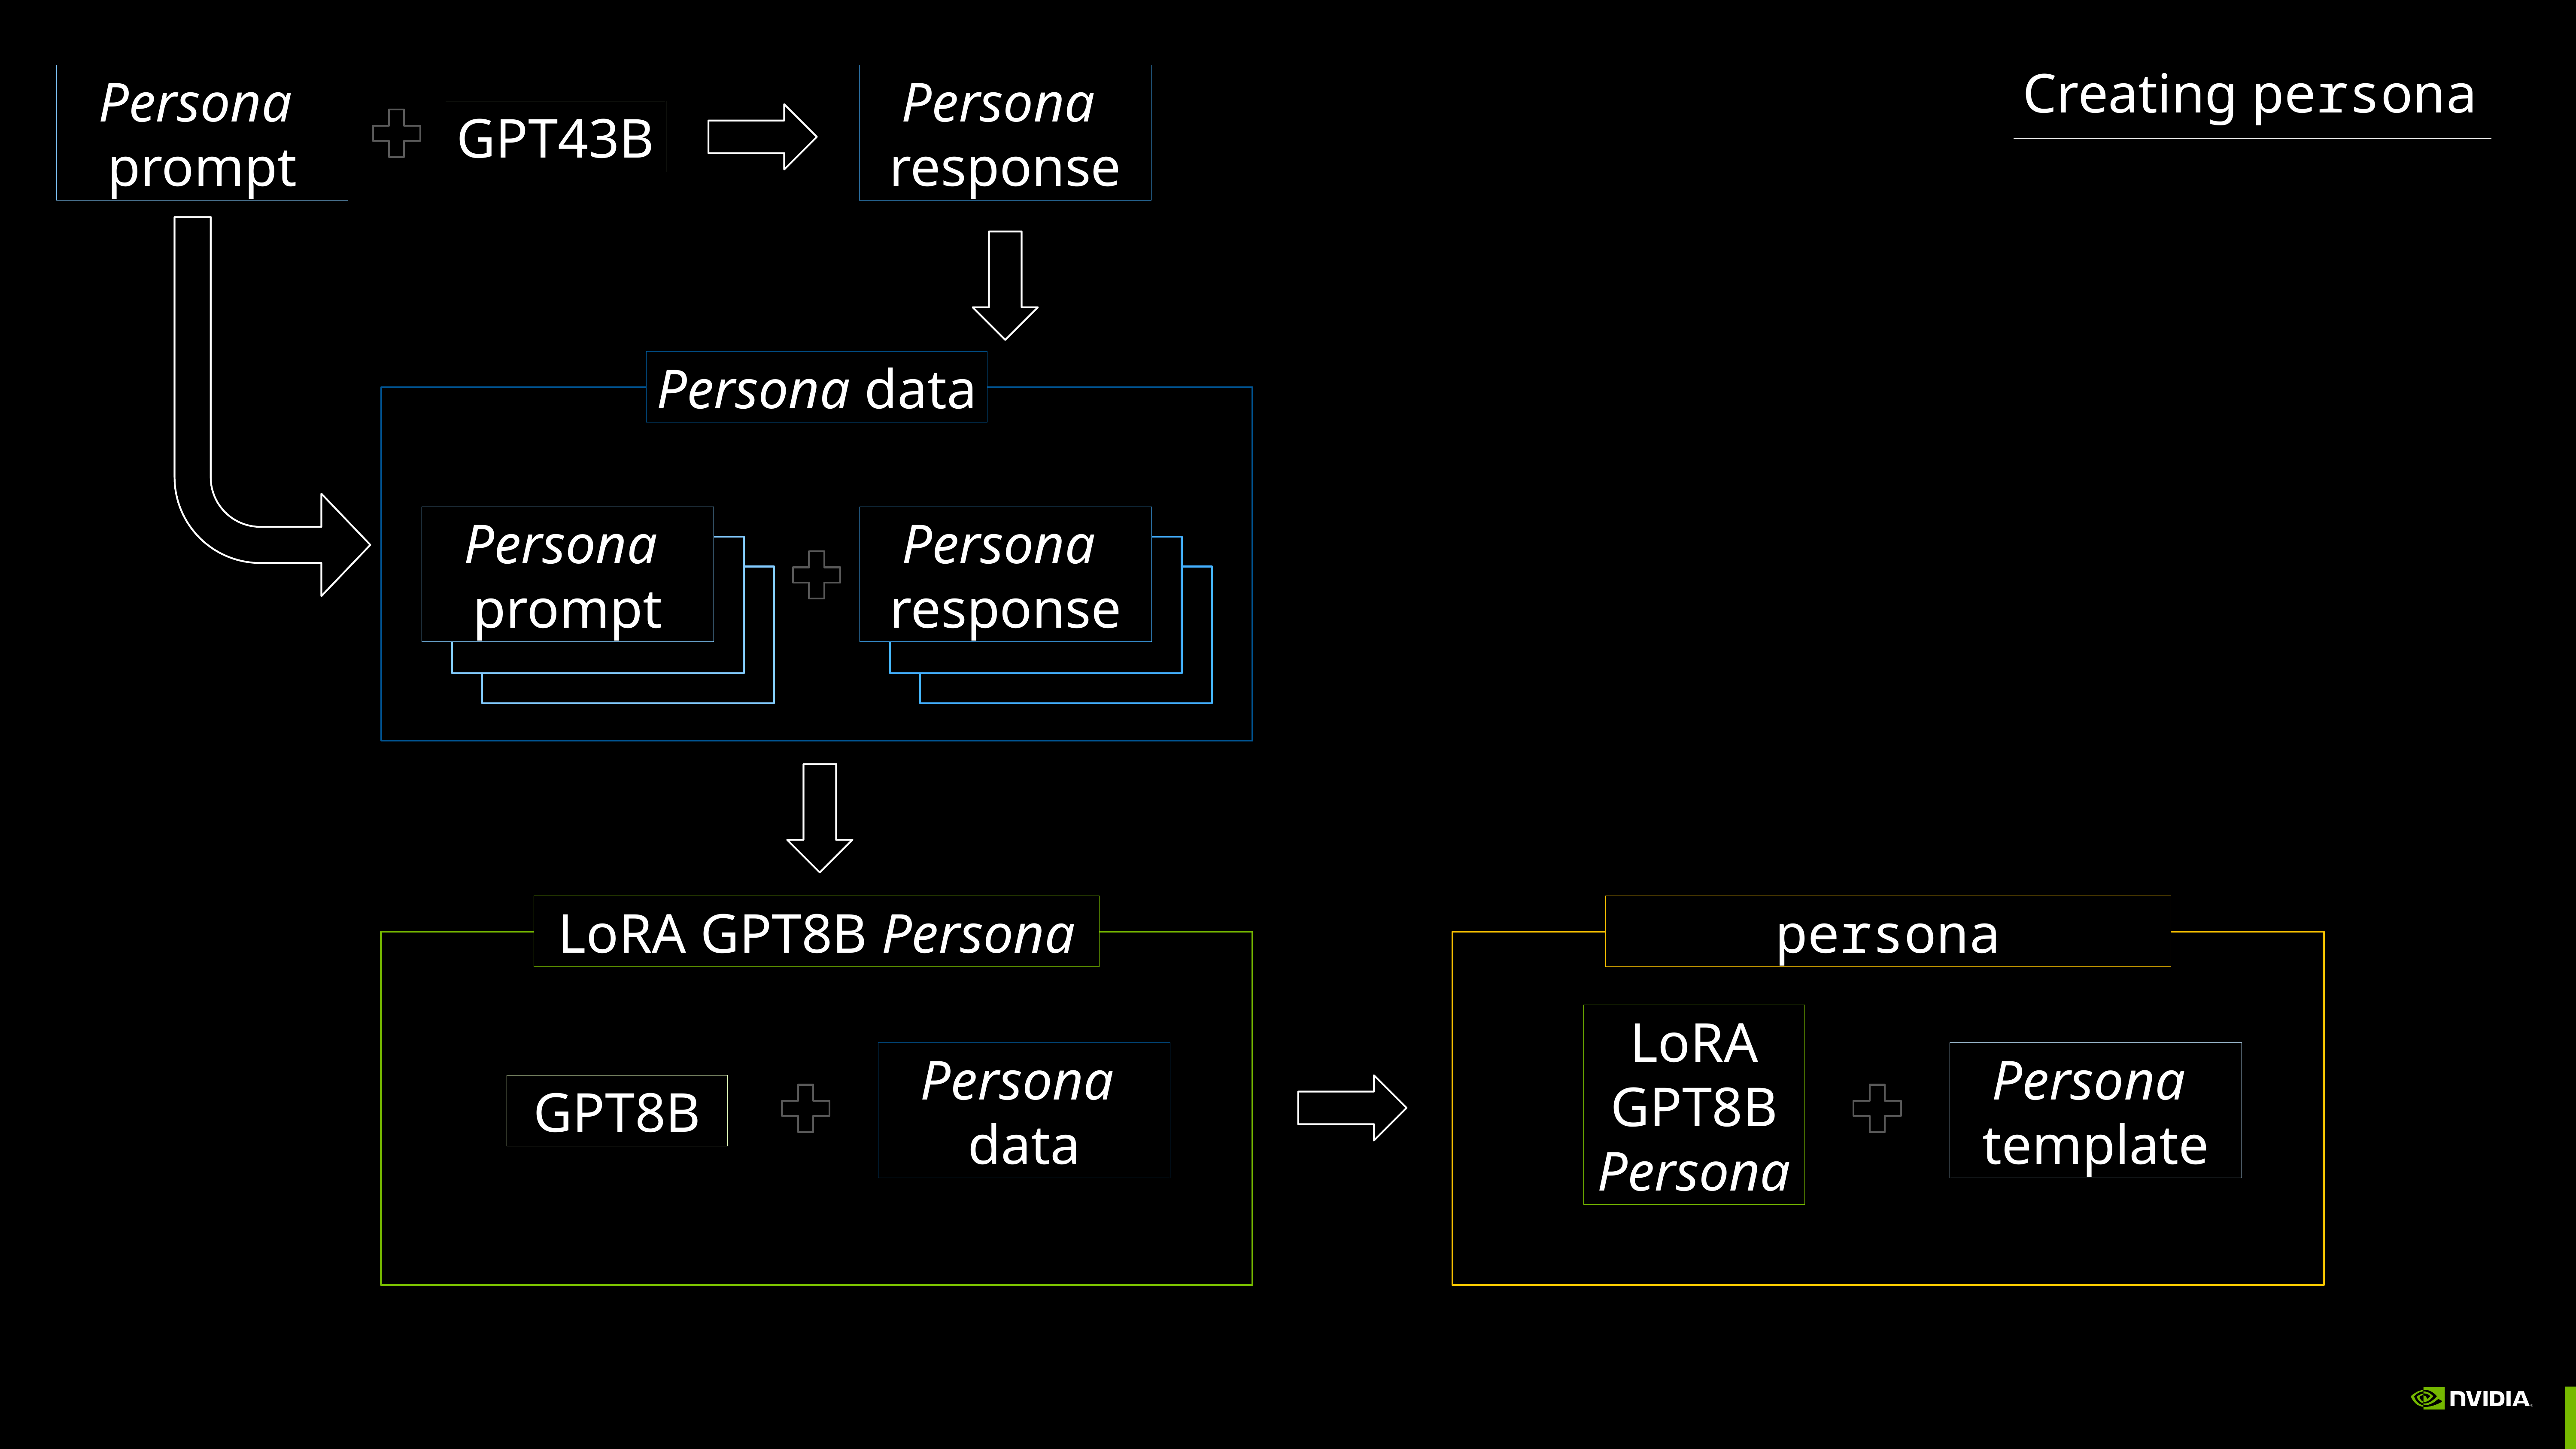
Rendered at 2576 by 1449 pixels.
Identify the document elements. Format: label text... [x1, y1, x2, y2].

text_box [708, 103, 818, 170]
text_box [972, 231, 1039, 341]
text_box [381, 896, 1253, 1285]
text_box Persona response [859, 65, 1151, 200]
text_box [786, 763, 854, 874]
text_box GPT43B [445, 101, 666, 172]
text_box [1297, 1074, 1408, 1142]
text_box [372, 109, 421, 158]
text_box Persona prompt [56, 65, 348, 200]
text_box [1452, 896, 2324, 1285]
text_box [173, 216, 371, 597]
picture [2396, 1372, 2548, 1425]
text_box Creating persona [1981, 55, 2520, 127]
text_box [381, 351, 1253, 741]
